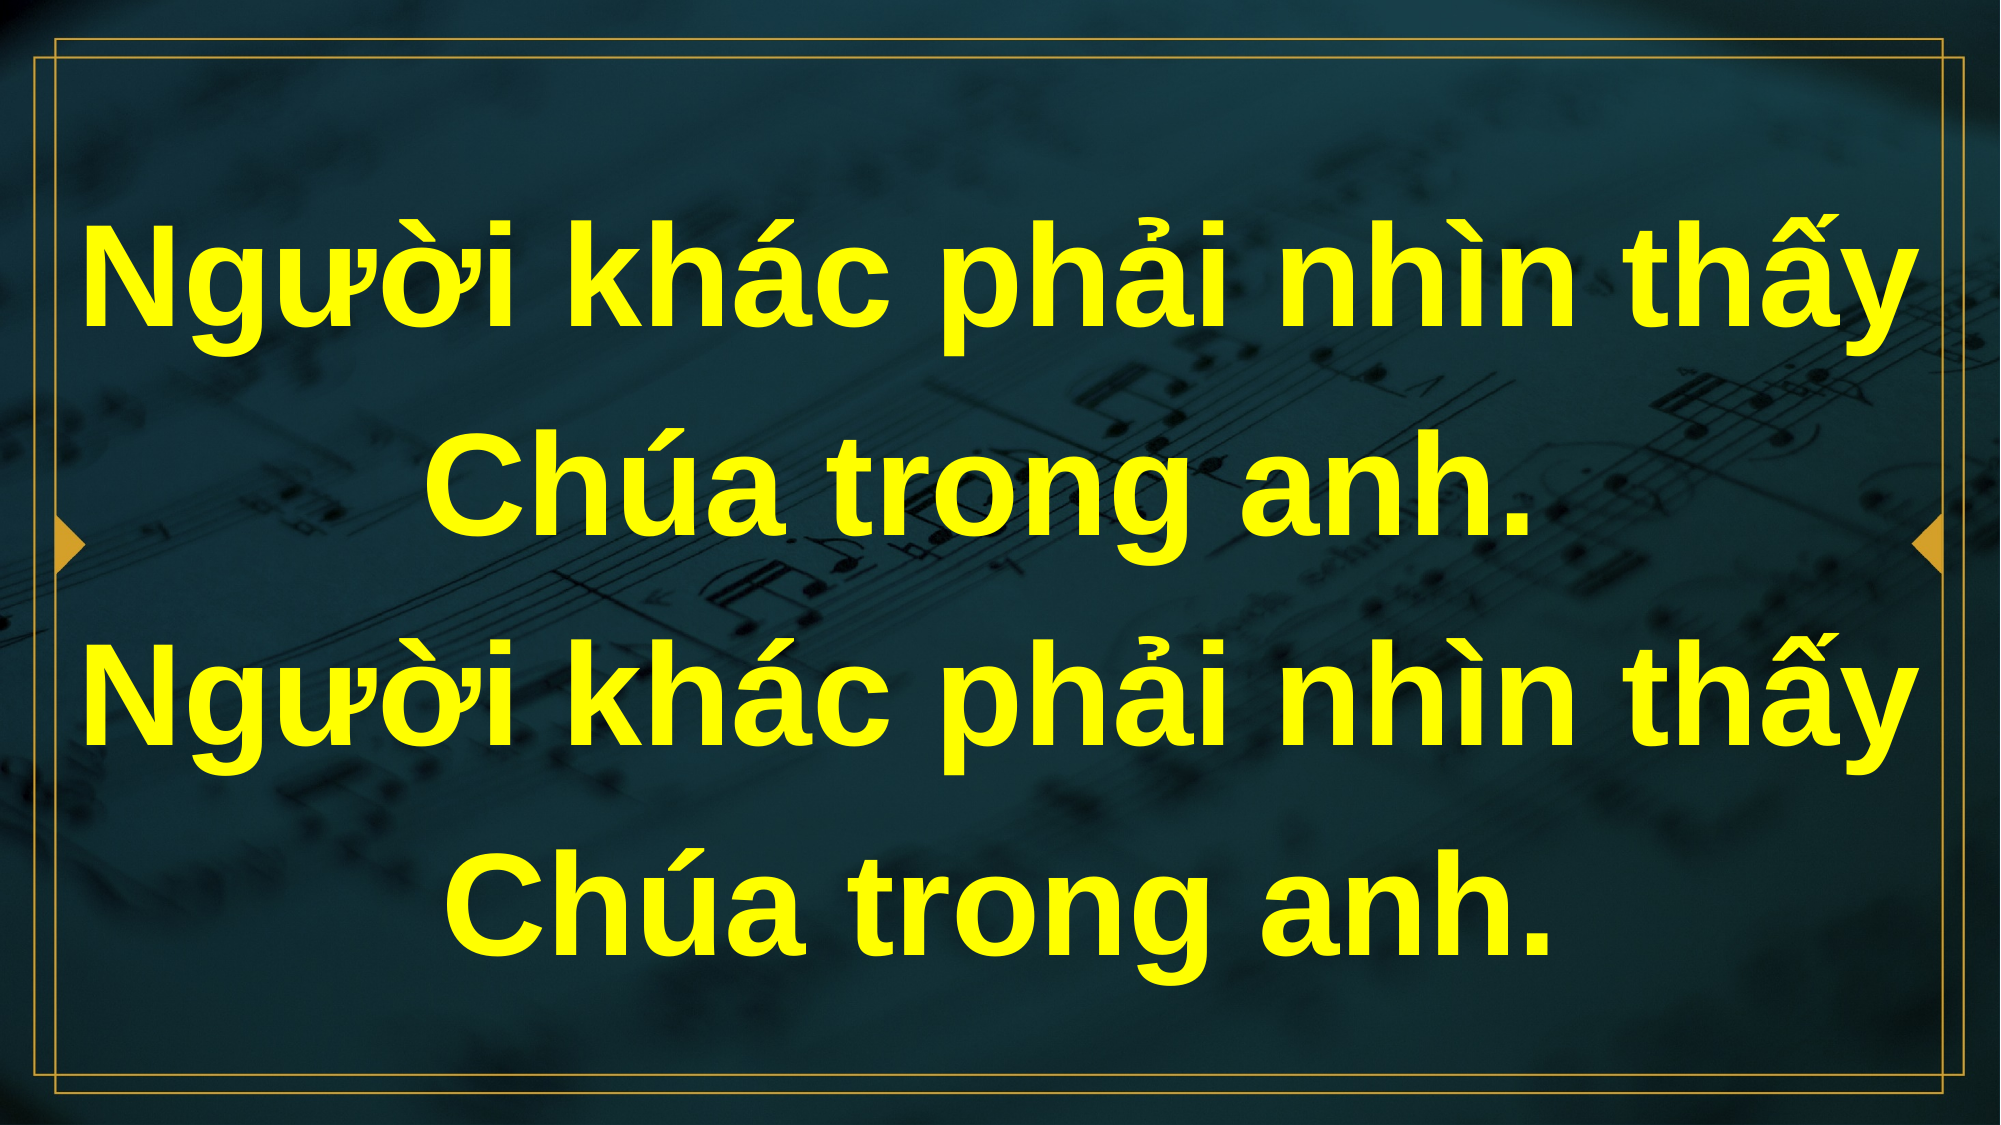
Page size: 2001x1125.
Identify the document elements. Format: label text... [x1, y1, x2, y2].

picture [0, 0, 2000, 1125]
title Người khác phải nhìn thấy Chúa trong anh. Người khác phải nhìn thấy Chúa trong anh. [55, 53, 1945, 1077]
